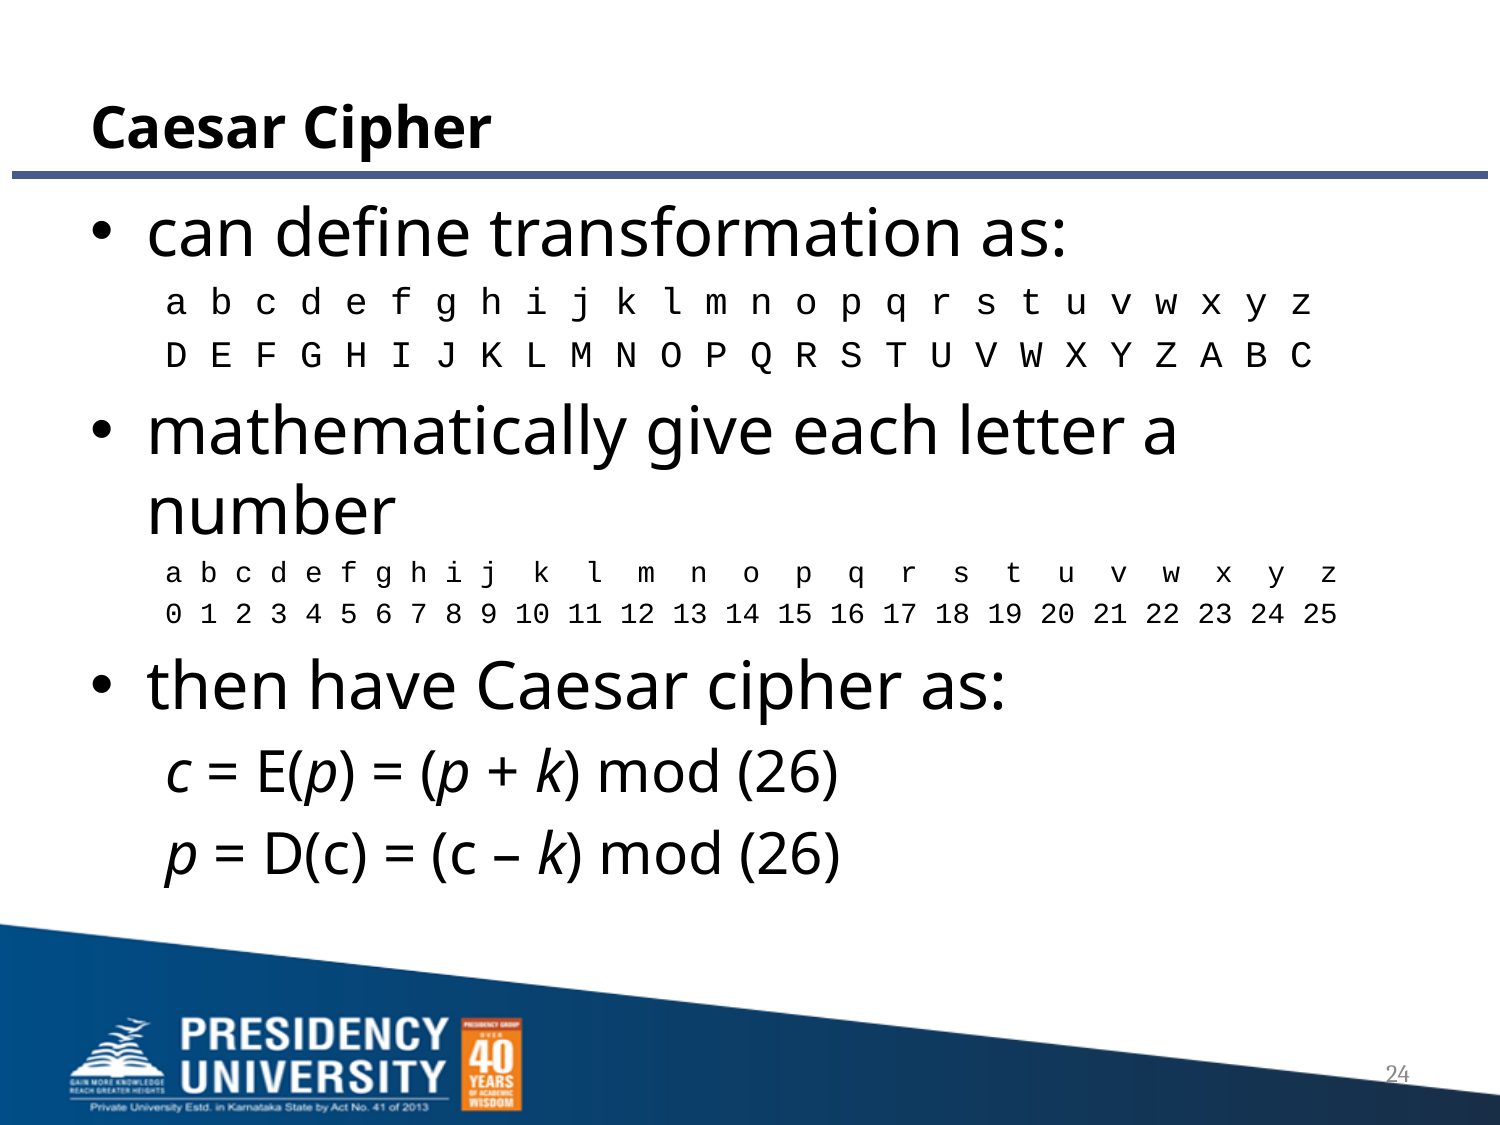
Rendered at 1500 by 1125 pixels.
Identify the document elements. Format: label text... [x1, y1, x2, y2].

list can define transformation as: a b c d e f g h i j k l m n o p q r s t u v w x y z D E F G H I J K L M N O P Q R S T U V W X Y Z A B C mathematically give each letter a number a b c d e f g h i j k l m n o p q r s t u v w x y z 0 1 2 3 4 5 6 7 8 9 10 11 12 13 14 15 16 17 18 19 20 21 22 23 24 25 then have Caesar cipher as: c = E(p) = (p + k) mod (26) p = D(c) = (c – k) mod (26) [75, 182, 1425, 950]
slide_number 24 [1074, 1042, 1425, 1103]
title Caesar Cipher [75, 50, 1425, 168]
picture [0, 921, 1500, 1125]
